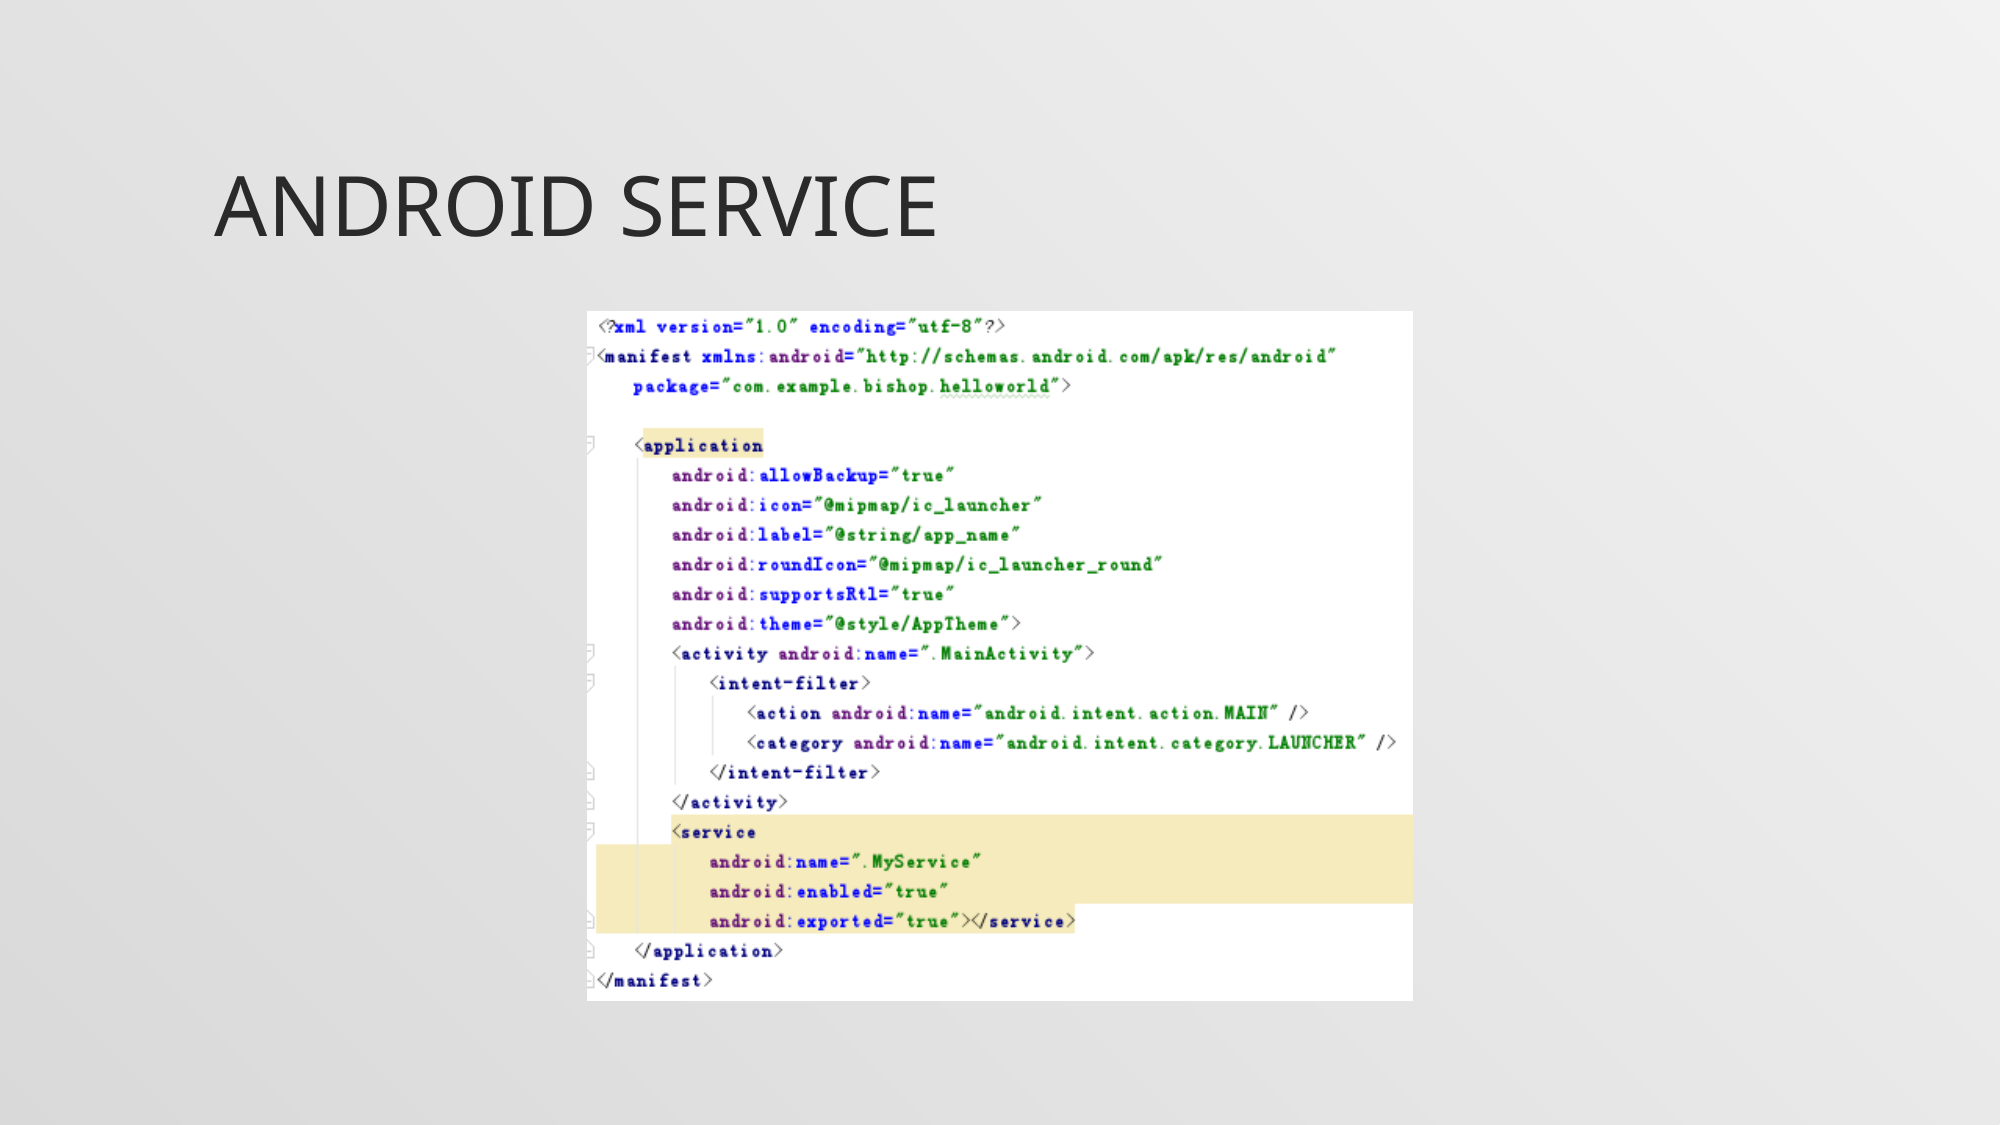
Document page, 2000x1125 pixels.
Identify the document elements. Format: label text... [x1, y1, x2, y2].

title Android service [199, 45, 1800, 263]
picture [586, 311, 1413, 1001]
